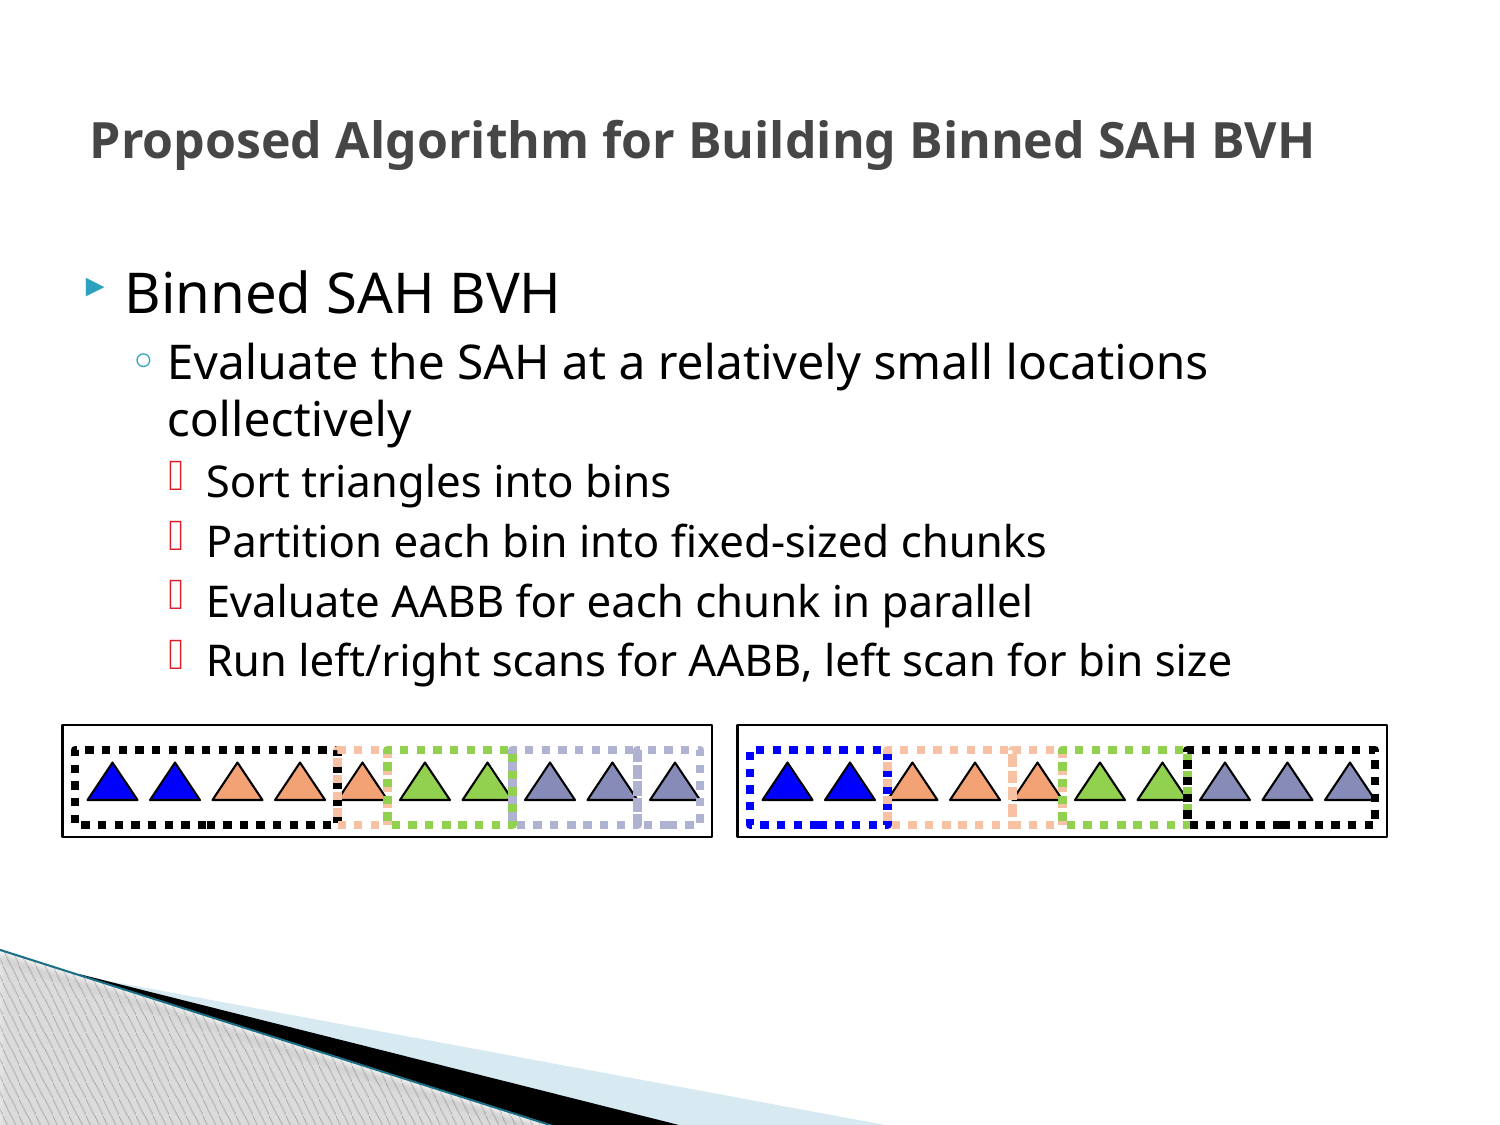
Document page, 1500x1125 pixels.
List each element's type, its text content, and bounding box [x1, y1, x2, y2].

title Proposed Algorithm for Building Binned SAH BVH [75, 45, 1425, 233]
text_box [383, 745, 512, 829]
text_box [733, 721, 1392, 842]
text_box [70, 745, 337, 829]
text_box [633, 745, 704, 829]
text_box [1183, 745, 1379, 829]
text_box [58, 721, 717, 842]
text_box [1058, 745, 1187, 829]
text_box [700, 791, 705, 803]
list Binned SAH BVH Evaluate the SAH at a relatively small locations collectively Sort triangles into bins Partition each bin into fixed-sized chunks Evaluate AABB for each chunk in parallel Run left/right scans for AABB, left scan for bin size [50, 249, 1400, 993]
text_box [745, 745, 887, 829]
text_box [333, 745, 392, 829]
text_box [1008, 745, 1067, 829]
text_box [883, 745, 1012, 829]
text_box [508, 745, 637, 829]
